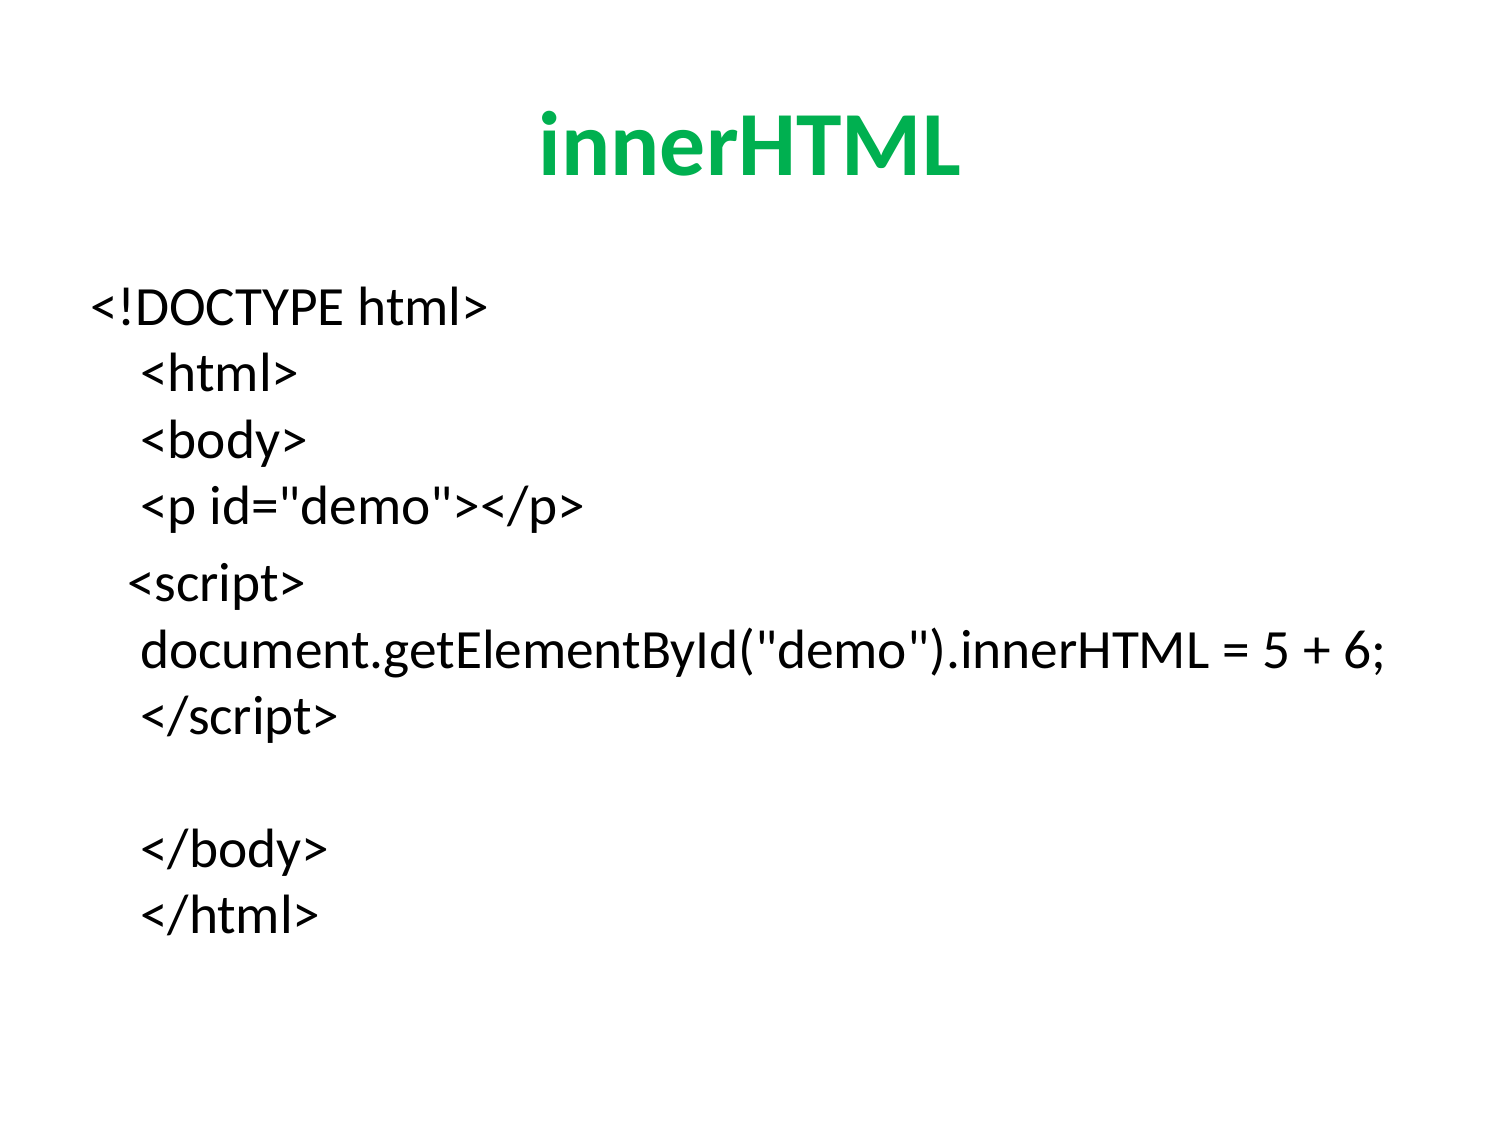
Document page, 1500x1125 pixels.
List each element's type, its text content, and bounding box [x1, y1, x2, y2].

list <!DOCTYPE html> <html> <body> <p id="demo"></p> <script> document.getElementById("demo").innerHTML = 5 + 6; </script> </body> </html> [75, 262, 1425, 1005]
title innerHTML [75, 45, 1425, 233]
